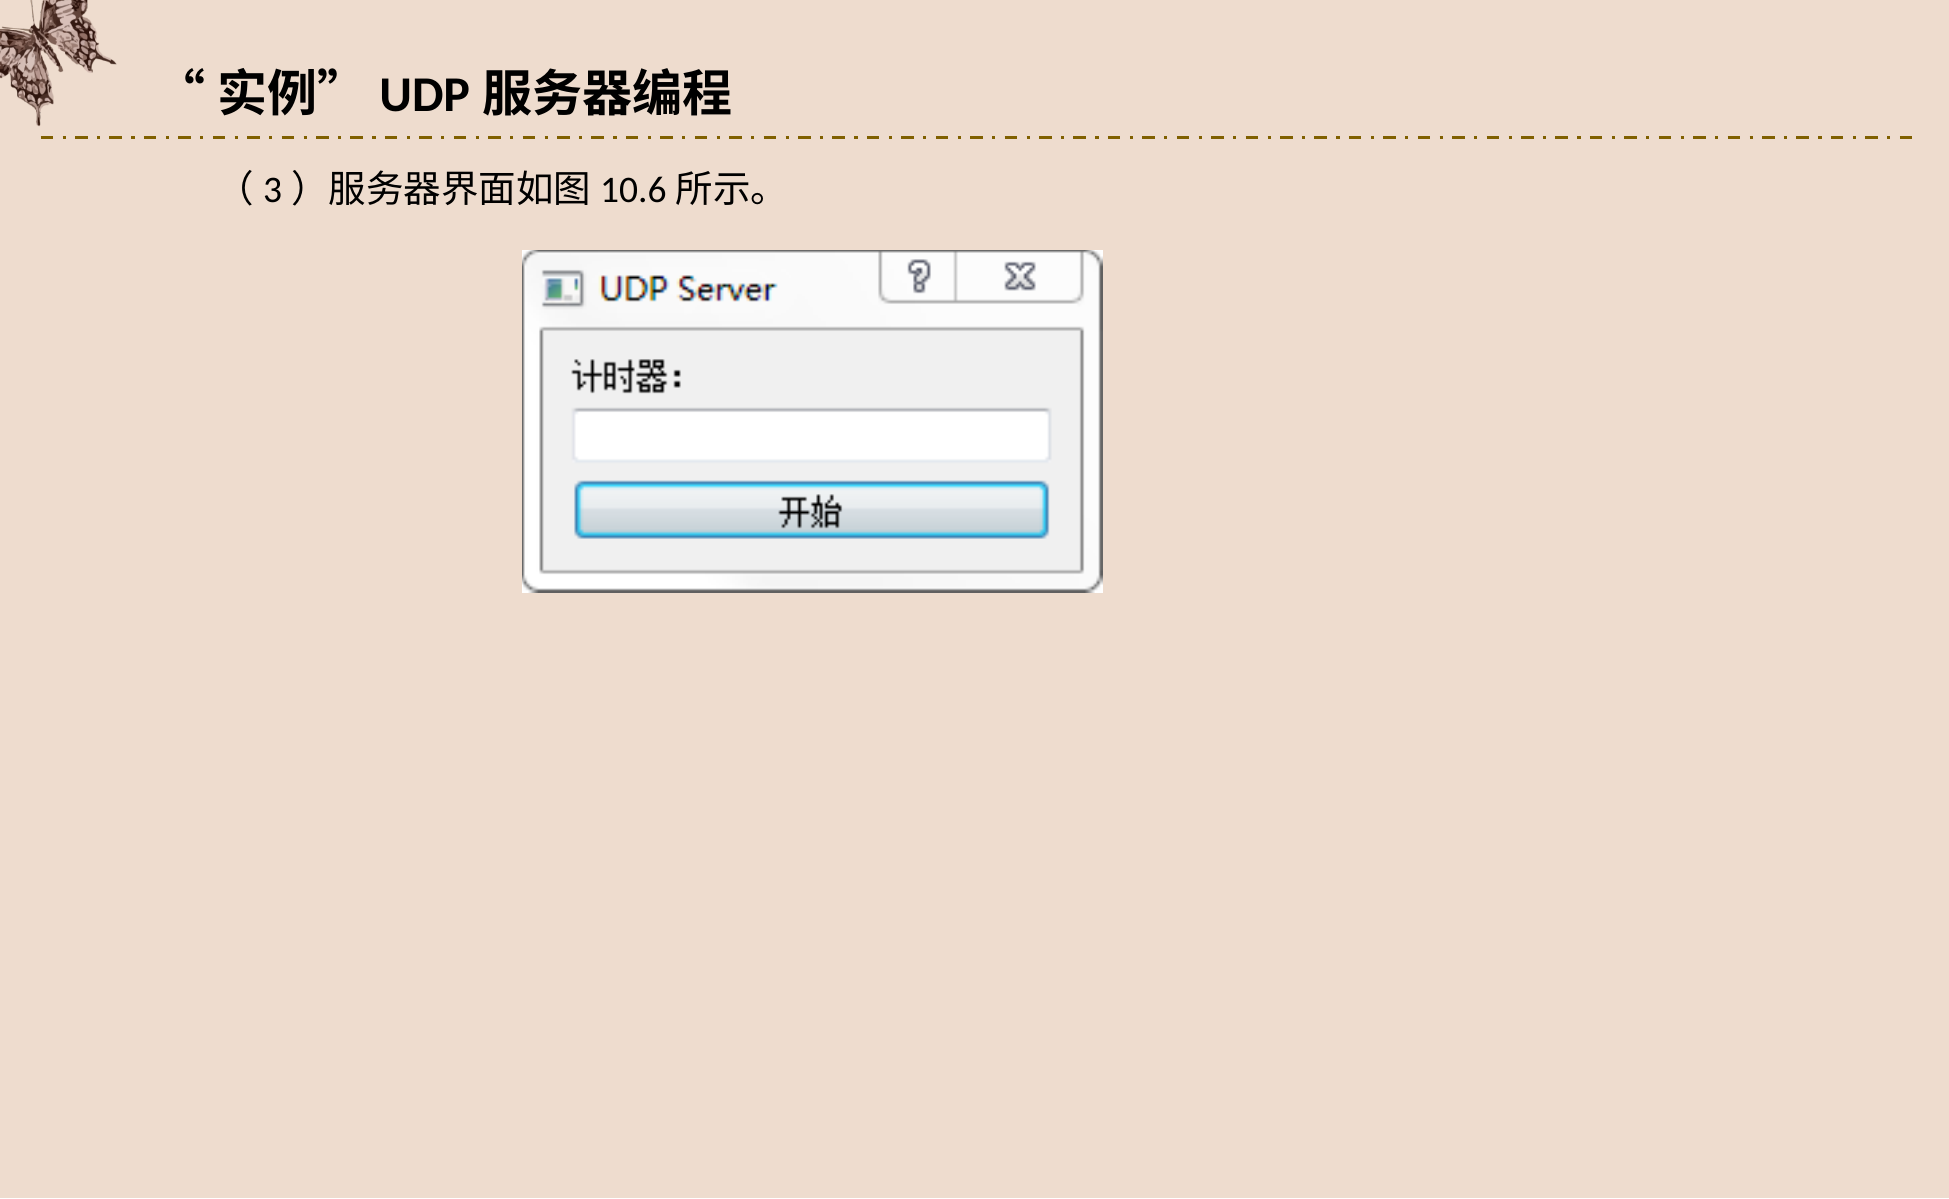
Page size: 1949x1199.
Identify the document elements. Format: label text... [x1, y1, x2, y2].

picture [0, 0, 142, 138]
picture [522, 250, 1103, 593]
text_box （3）服务器界面如图10.6所示。 [201, 157, 803, 217]
text_box “实例”UDP服务器编程 [140, 53, 747, 129]
